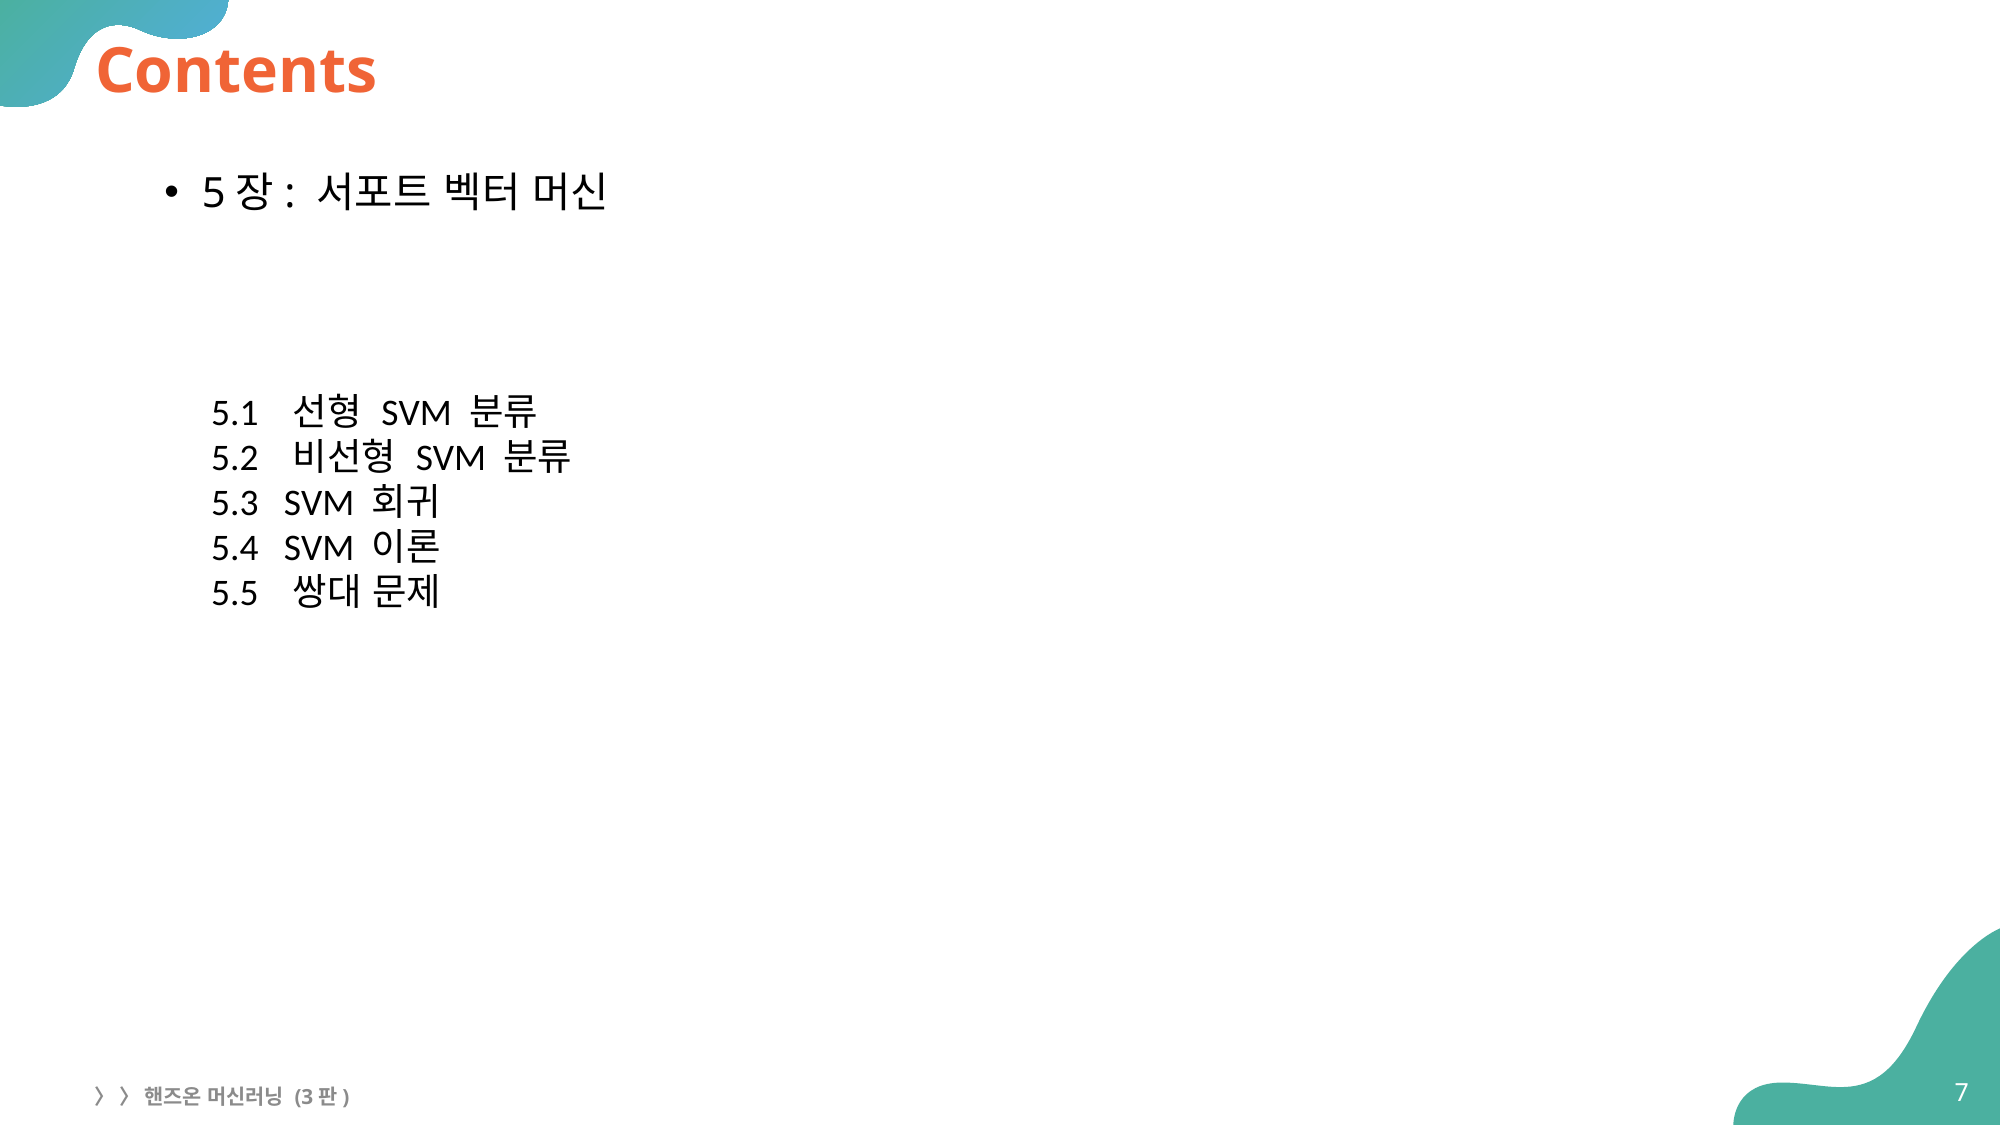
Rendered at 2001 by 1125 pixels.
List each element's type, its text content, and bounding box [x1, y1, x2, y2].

text_box [127, 312, 1970, 1104]
slide_number 7 [1917, 1063, 1984, 1124]
list 5장: 서포트 벡터 머신 [149, 133, 2000, 356]
title Contents [79, 17, 1931, 128]
text_box 5.1 선형 SVM 분류 5.2 비선형 SVM 분류 5.3 SVM 회귀 5.4 SVM 이론 5.5 쌍대 문제 [196, 380, 1843, 851]
footer 〉 〉 핸즈온 머신러닝 (3판) [79, 1078, 755, 1114]
